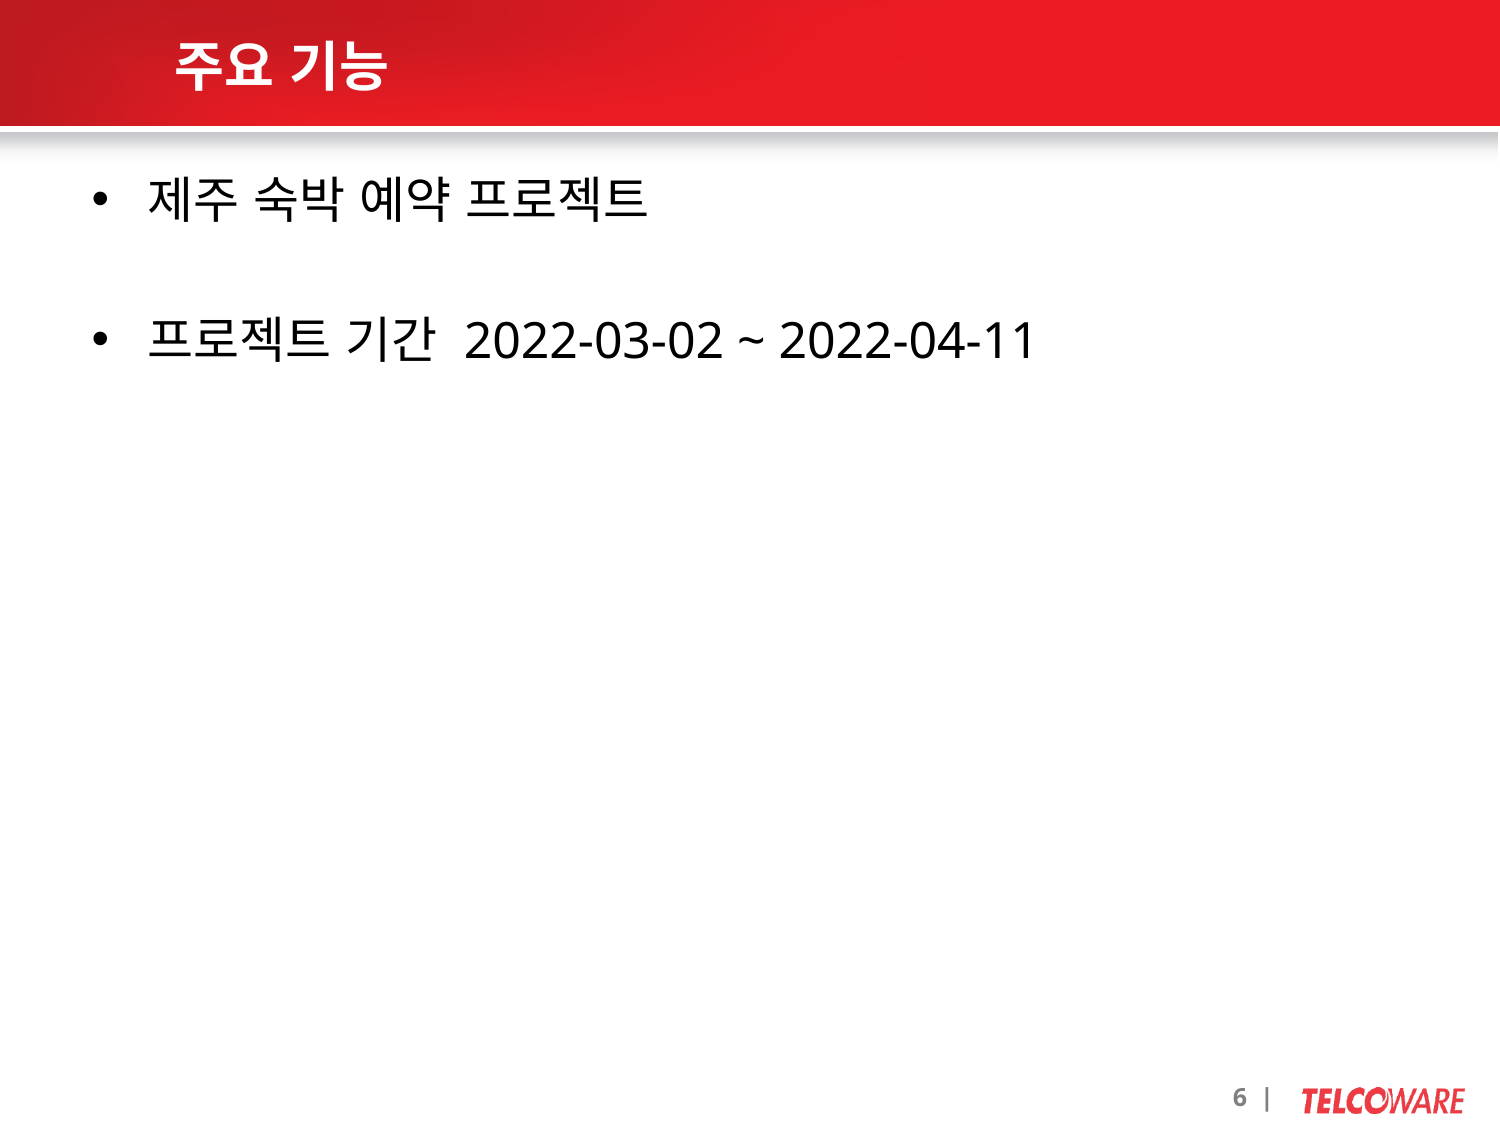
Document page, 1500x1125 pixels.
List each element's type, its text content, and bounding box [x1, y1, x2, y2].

list 제주 숙박 예약 프로젝트 프로젝트 기간 2022-03-02 ~ 2022-04-11 [76, 160, 1486, 1061]
title 주요 기능 [159, 17, 1491, 112]
picture [0, 0, 1500, 1125]
